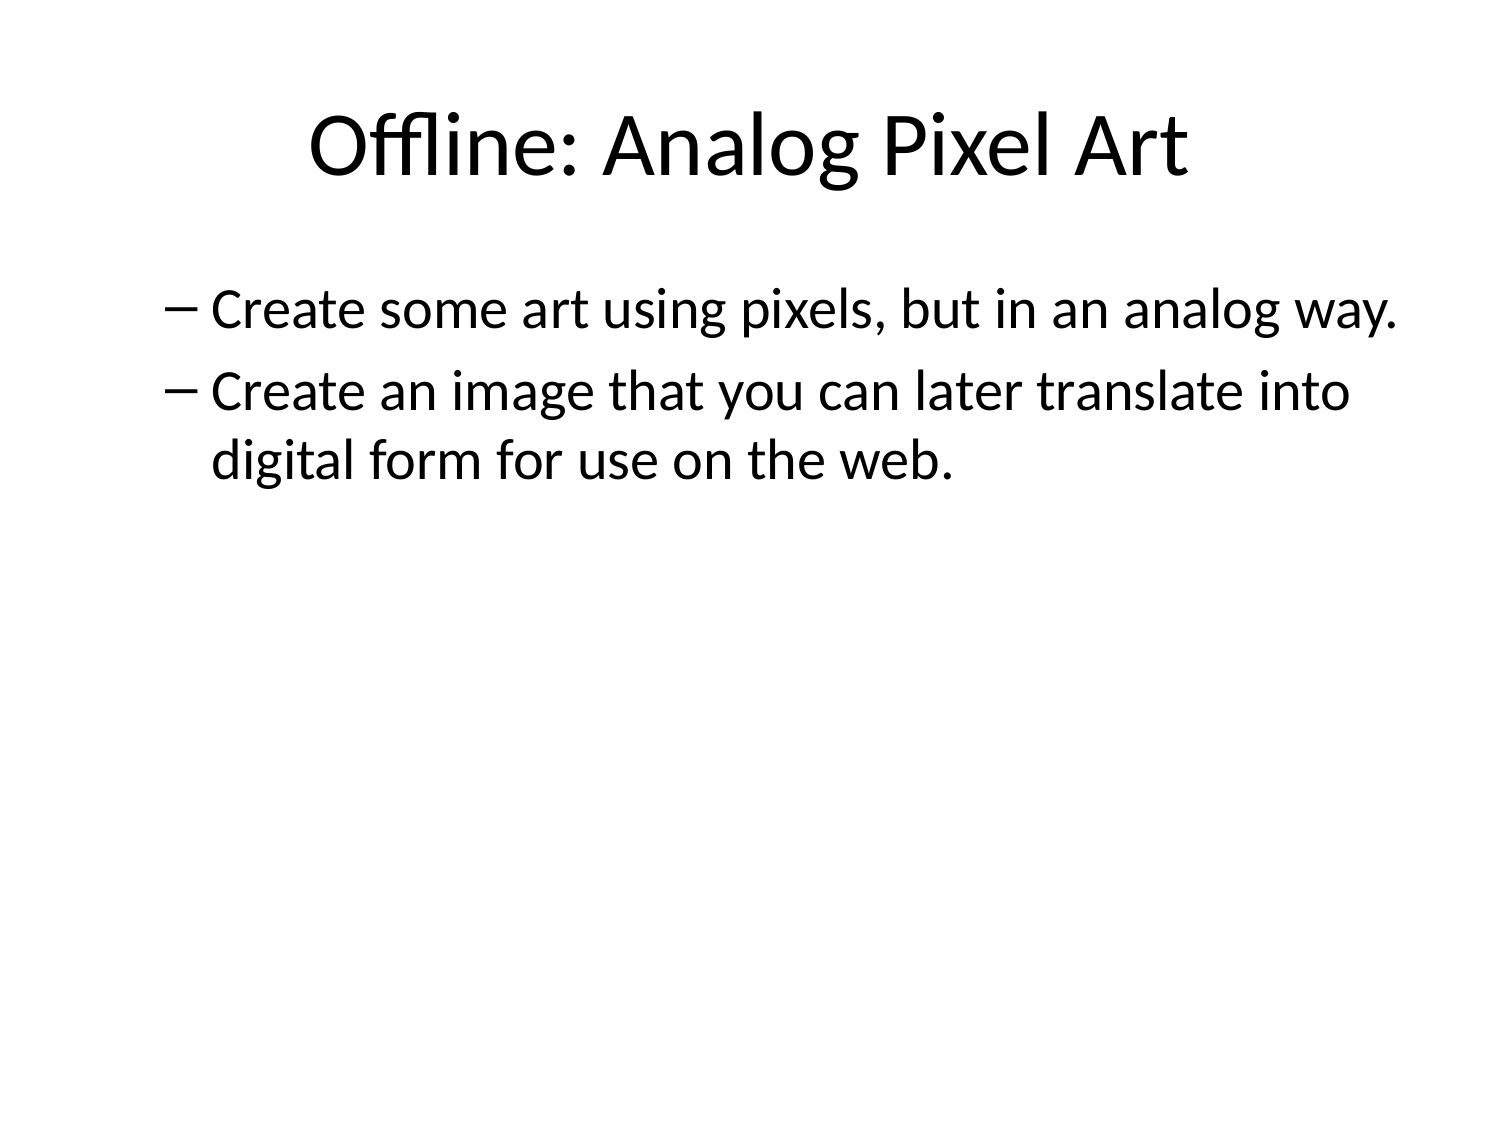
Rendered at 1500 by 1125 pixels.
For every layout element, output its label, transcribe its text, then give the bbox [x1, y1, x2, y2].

list Create some art using pixels, but in an analog way. Create an image that you can later translate into digital form for use on the web. [75, 262, 1425, 1005]
title Offline: Analog Pixel Art [75, 45, 1425, 233]
